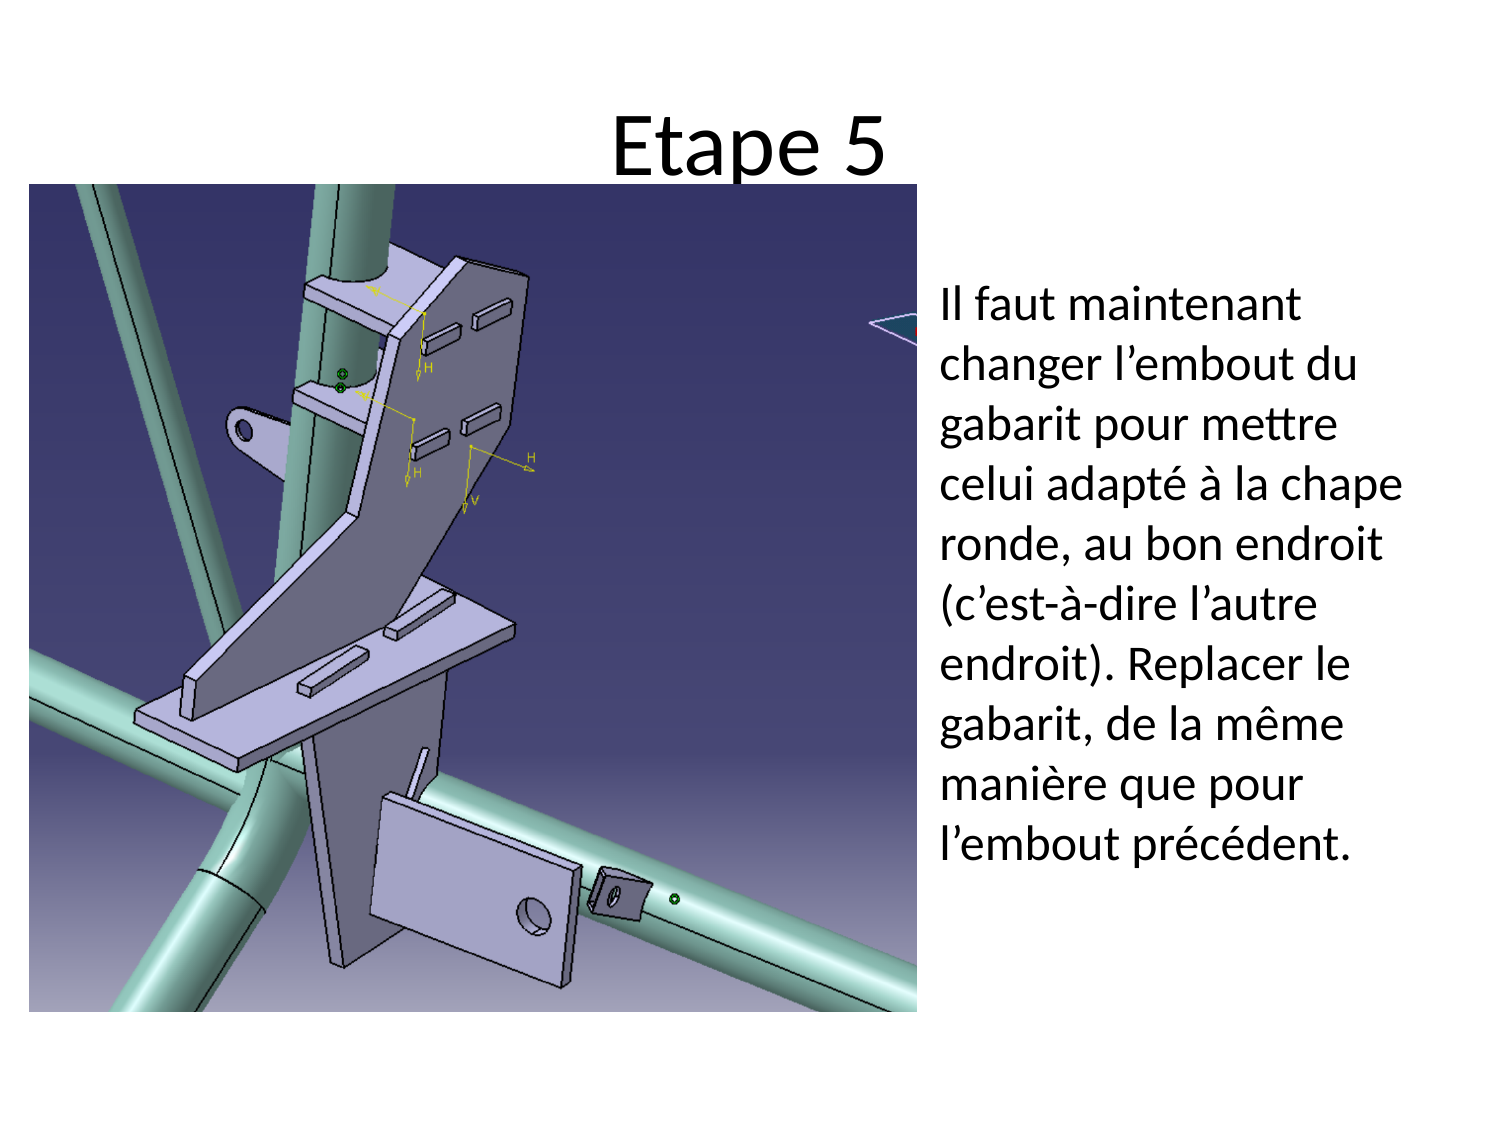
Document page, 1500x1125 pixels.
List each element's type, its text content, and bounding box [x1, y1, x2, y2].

picture [29, 184, 918, 1012]
list Il faut maintenant changer l’embout du gabarit pour mettre celui adapté à la chape ronde, au bon endroit (c’est-à-dire l’autre endroit). Replacer le gabarit, de la même manière que pour l’embout précédent. [922, 262, 1425, 1005]
title Etape 5 [75, 45, 1425, 233]
